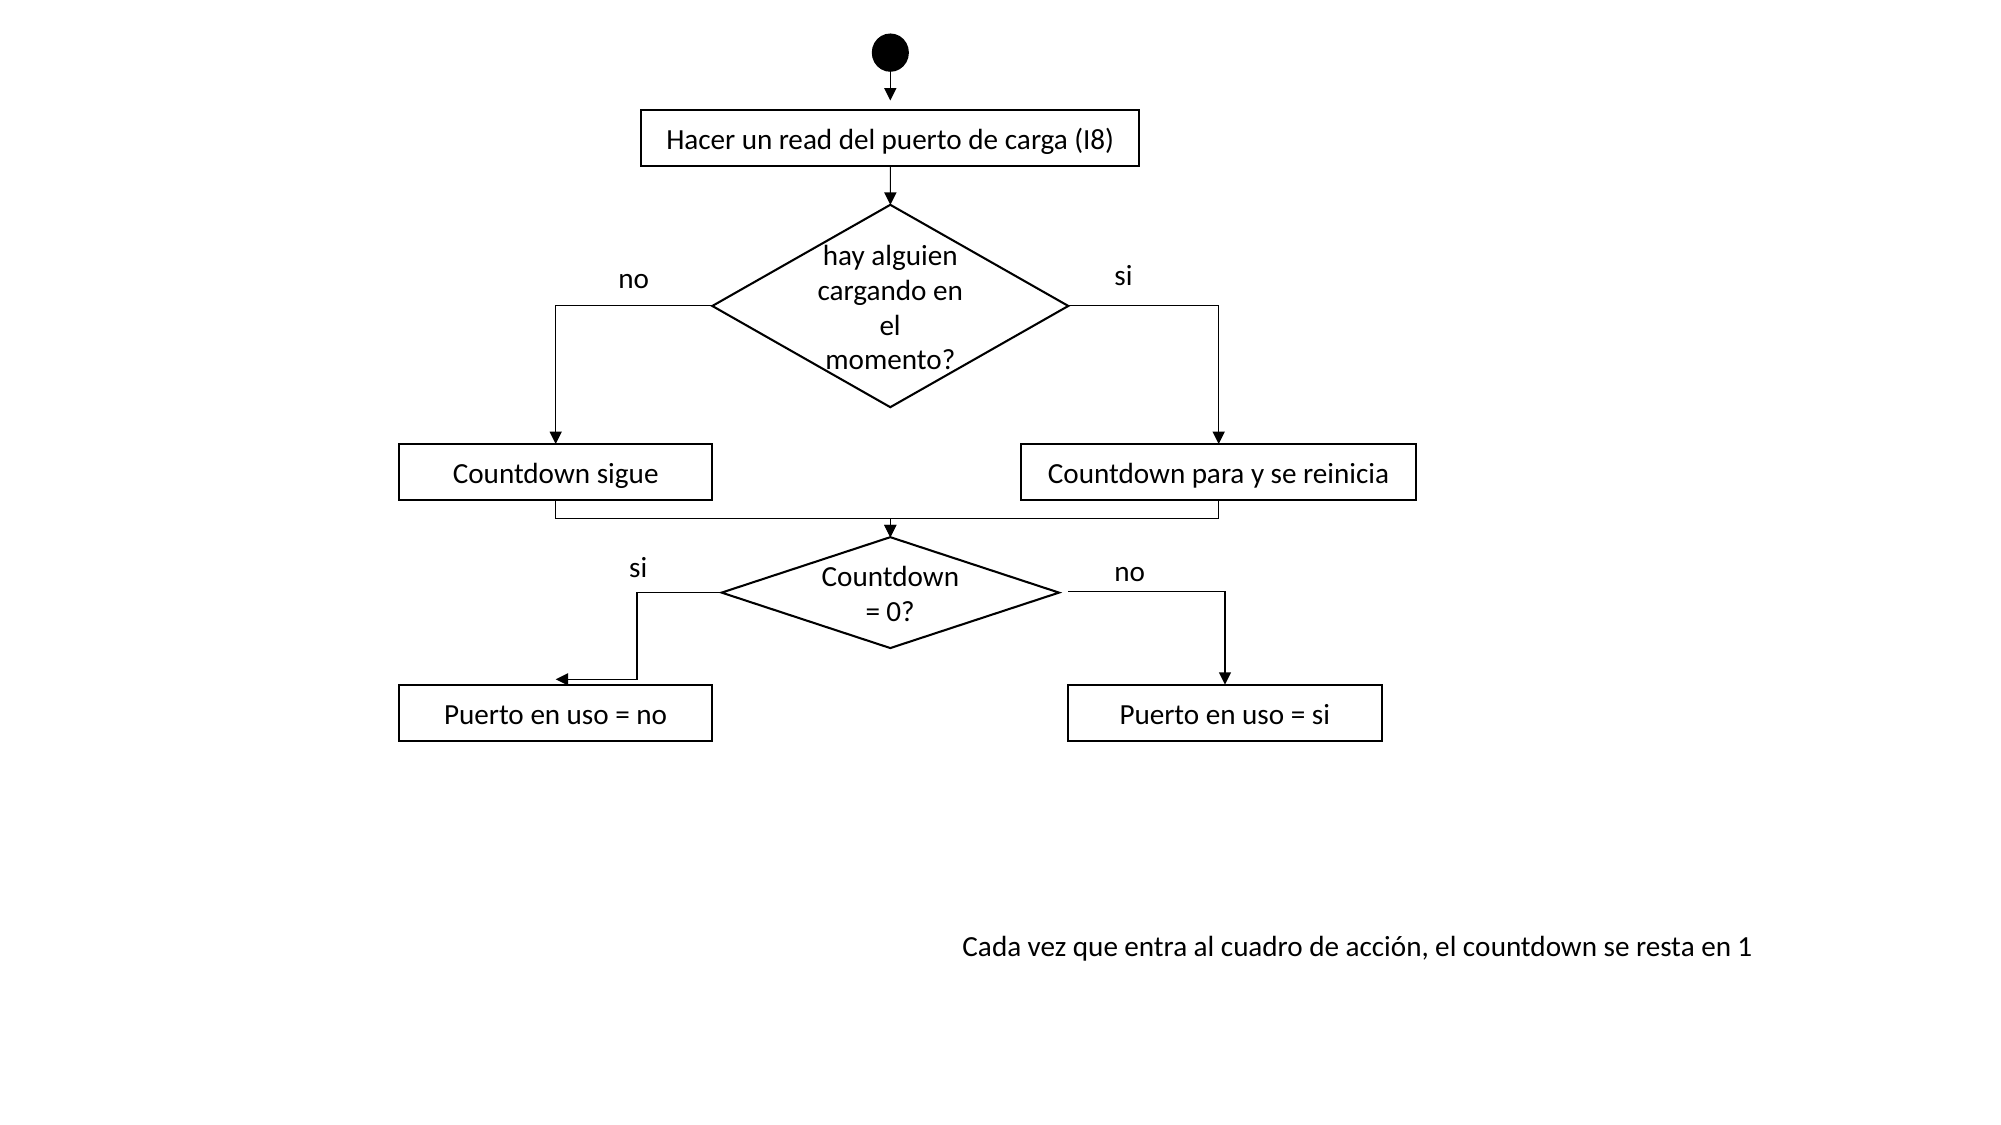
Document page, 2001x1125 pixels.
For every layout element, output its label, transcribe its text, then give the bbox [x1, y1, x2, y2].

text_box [555, 592, 722, 680]
text_box Puerto en uso = no [398, 684, 713, 742]
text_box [1036, 354, 1073, 683]
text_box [1068, 591, 1226, 685]
text_box hay alguien cargando en el momento? [711, 204, 1069, 409]
text_box Puerto en uso = si [1067, 684, 1383, 742]
text_box [870, 32, 910, 73]
text_box Hacer un read del puerto de carga (I8) [640, 109, 1140, 167]
text_box si [1099, 249, 1209, 299]
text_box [555, 305, 713, 445]
text_box Countdown para y se reinicia [1073, 443, 1417, 501]
text_box Cada vez que entra al cuadro de acción, el countdown se resta en 1 [857, 919, 1858, 970]
text_box no [1099, 545, 1209, 591]
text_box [704, 351, 742, 687]
text_box si [614, 540, 704, 591]
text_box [1068, 305, 1219, 445]
text_box Countdown para y se reinicia [1020, 443, 1036, 501]
text_box no [603, 252, 713, 302]
text_box Countdown sigue [398, 443, 704, 501]
text_box Countdown = 0? [742, 536, 1036, 650]
